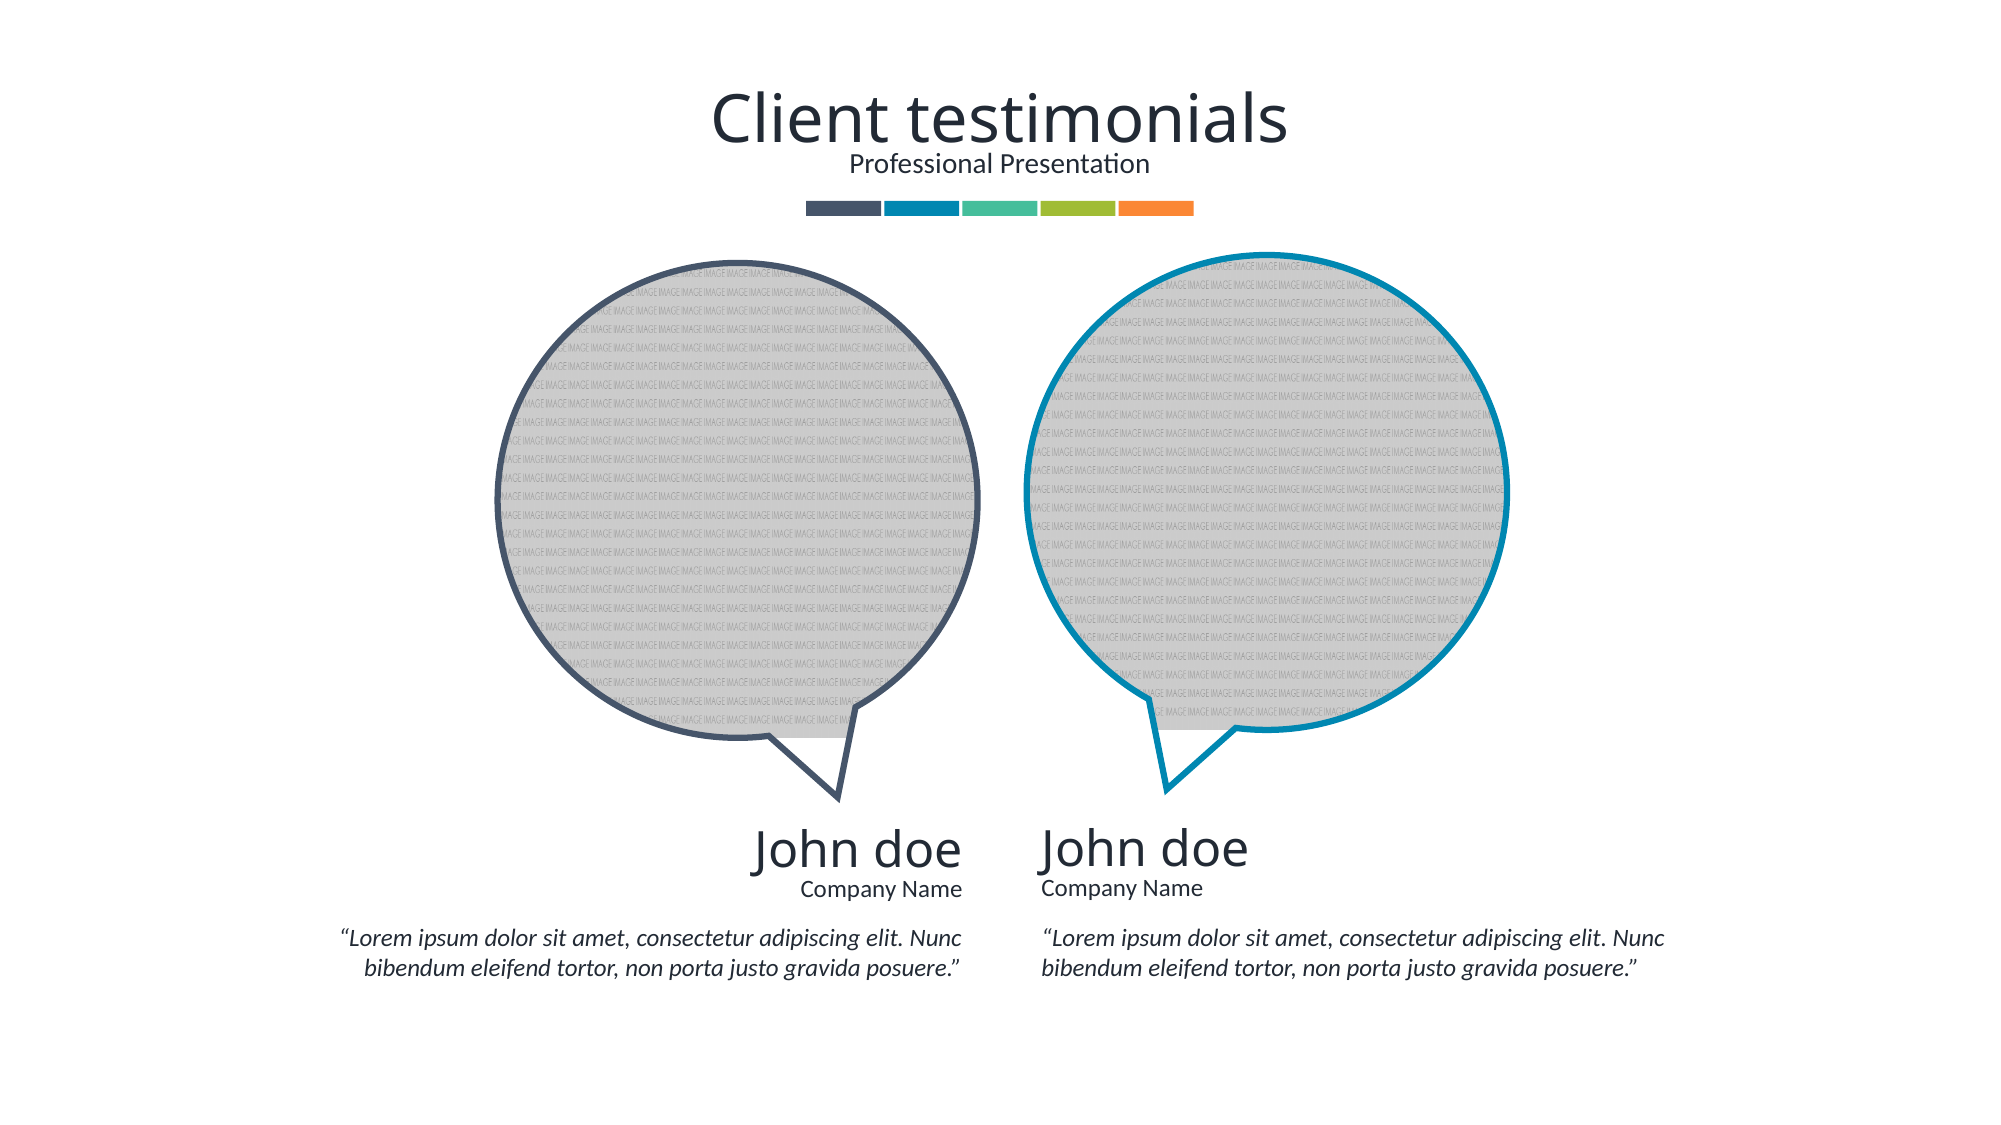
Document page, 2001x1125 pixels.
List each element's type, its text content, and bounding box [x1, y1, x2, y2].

text_box Company Name [1026, 864, 1760, 910]
text_box “Lorem ipsum dolor sit amet, consectetur adipiscing elit. Nunc bibendum eleifend tortor, non porta justo gravida posuere.” [1026, 913, 1760, 989]
text_box “Lorem ipsum dolor sit amet, consectetur adipiscing elit. Nunc bibendum eleifend tortor, non porta justo gravida posuere.” [244, 913, 978, 989]
text_box John doe [1026, 809, 1760, 864]
text_box [496, 261, 979, 800]
text_box John doe [244, 810, 978, 864]
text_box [0, 68, 2000, 216]
text_box Company Name [244, 864, 978, 910]
text_box [1025, 253, 1509, 792]
